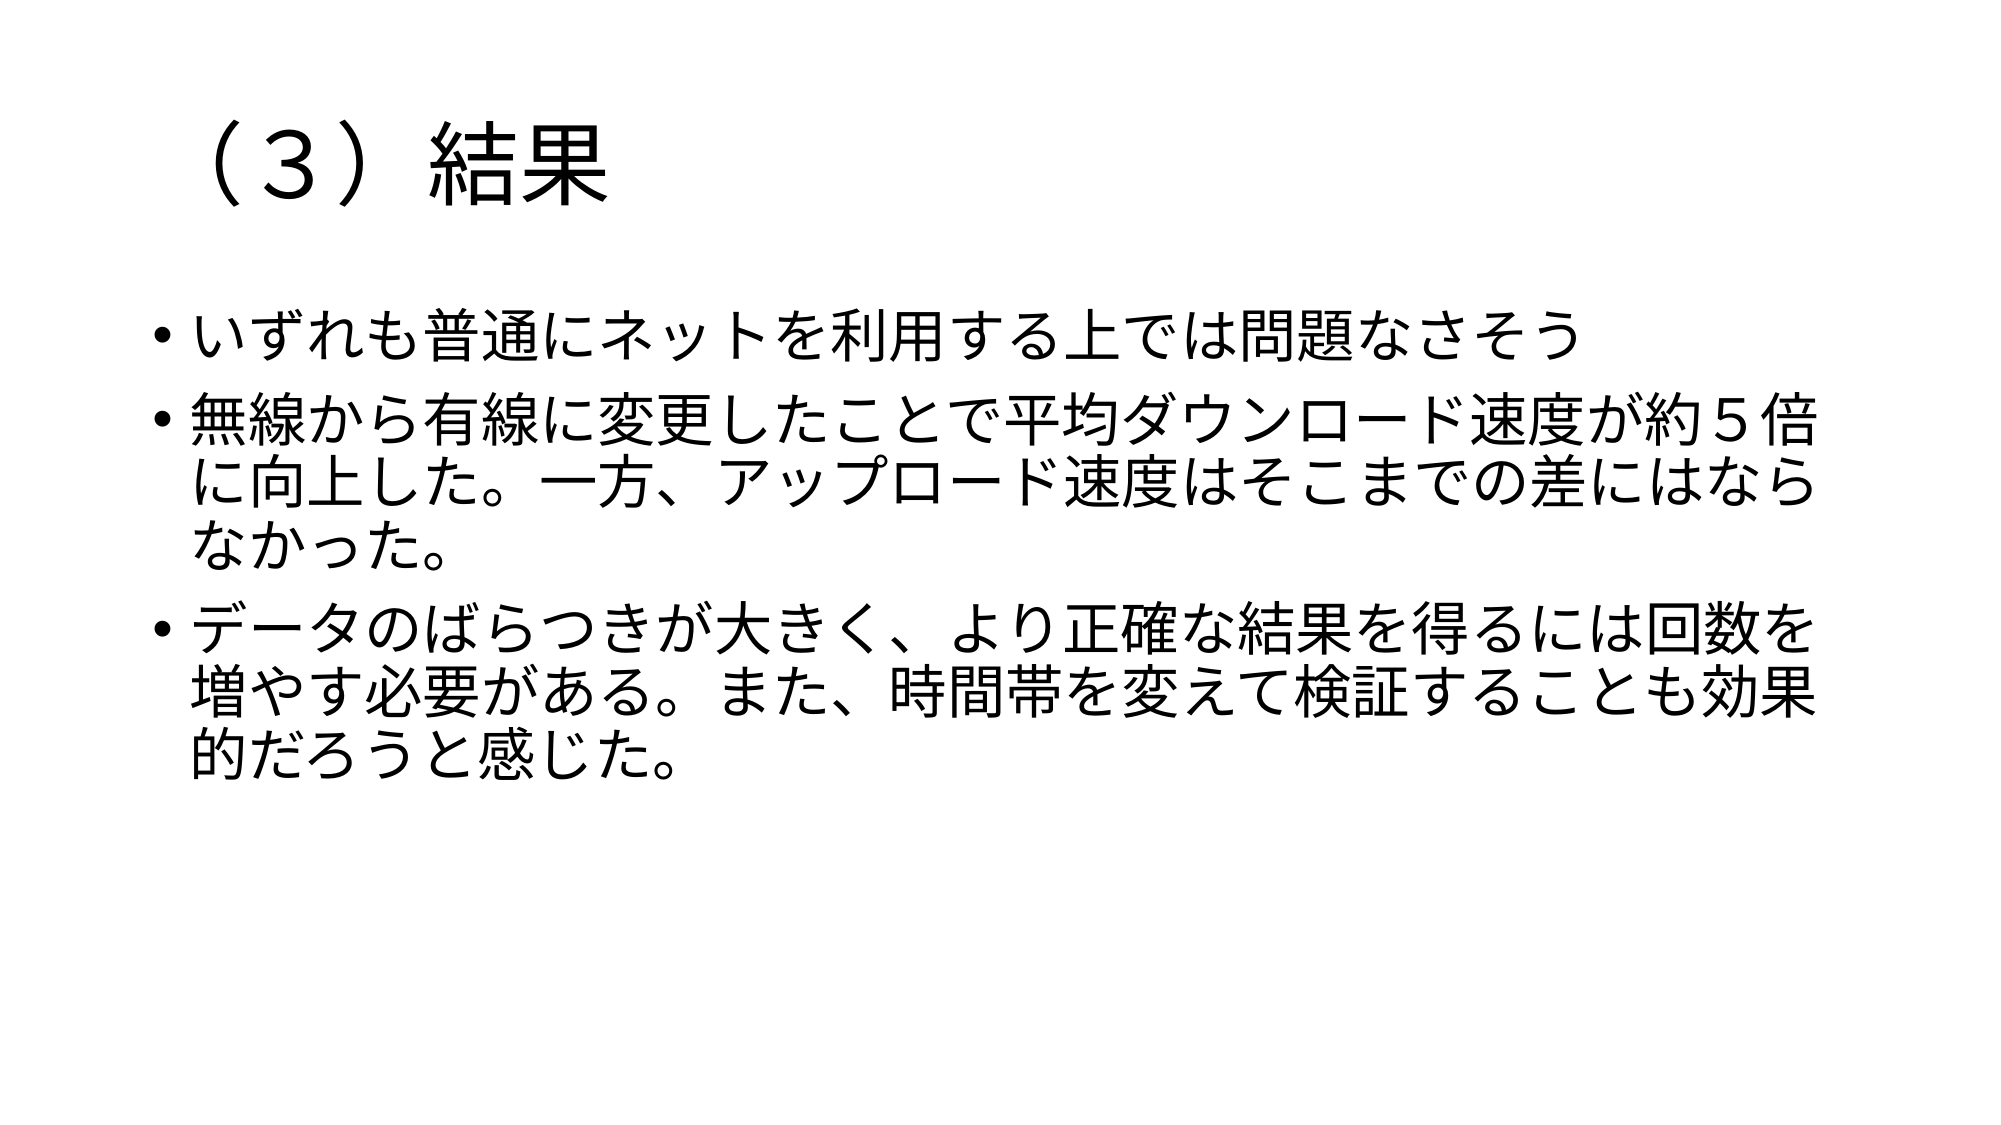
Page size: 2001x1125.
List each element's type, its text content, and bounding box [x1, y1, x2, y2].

list いずれも普通にネットを利用する上では問題なさそう 無線から有線に変更したことで平均ダウンロード速度が約５倍に向上した。一方、アップロード速度はそこまでの差にはならなかった。 データのばらつきが大きく、より正確な結果を得るには回数を増やす必要がある。また、時間帯を変えて検証することも効果的だろうと感じた。 [137, 299, 1863, 1014]
title （３）結果 [137, 59, 1863, 278]
